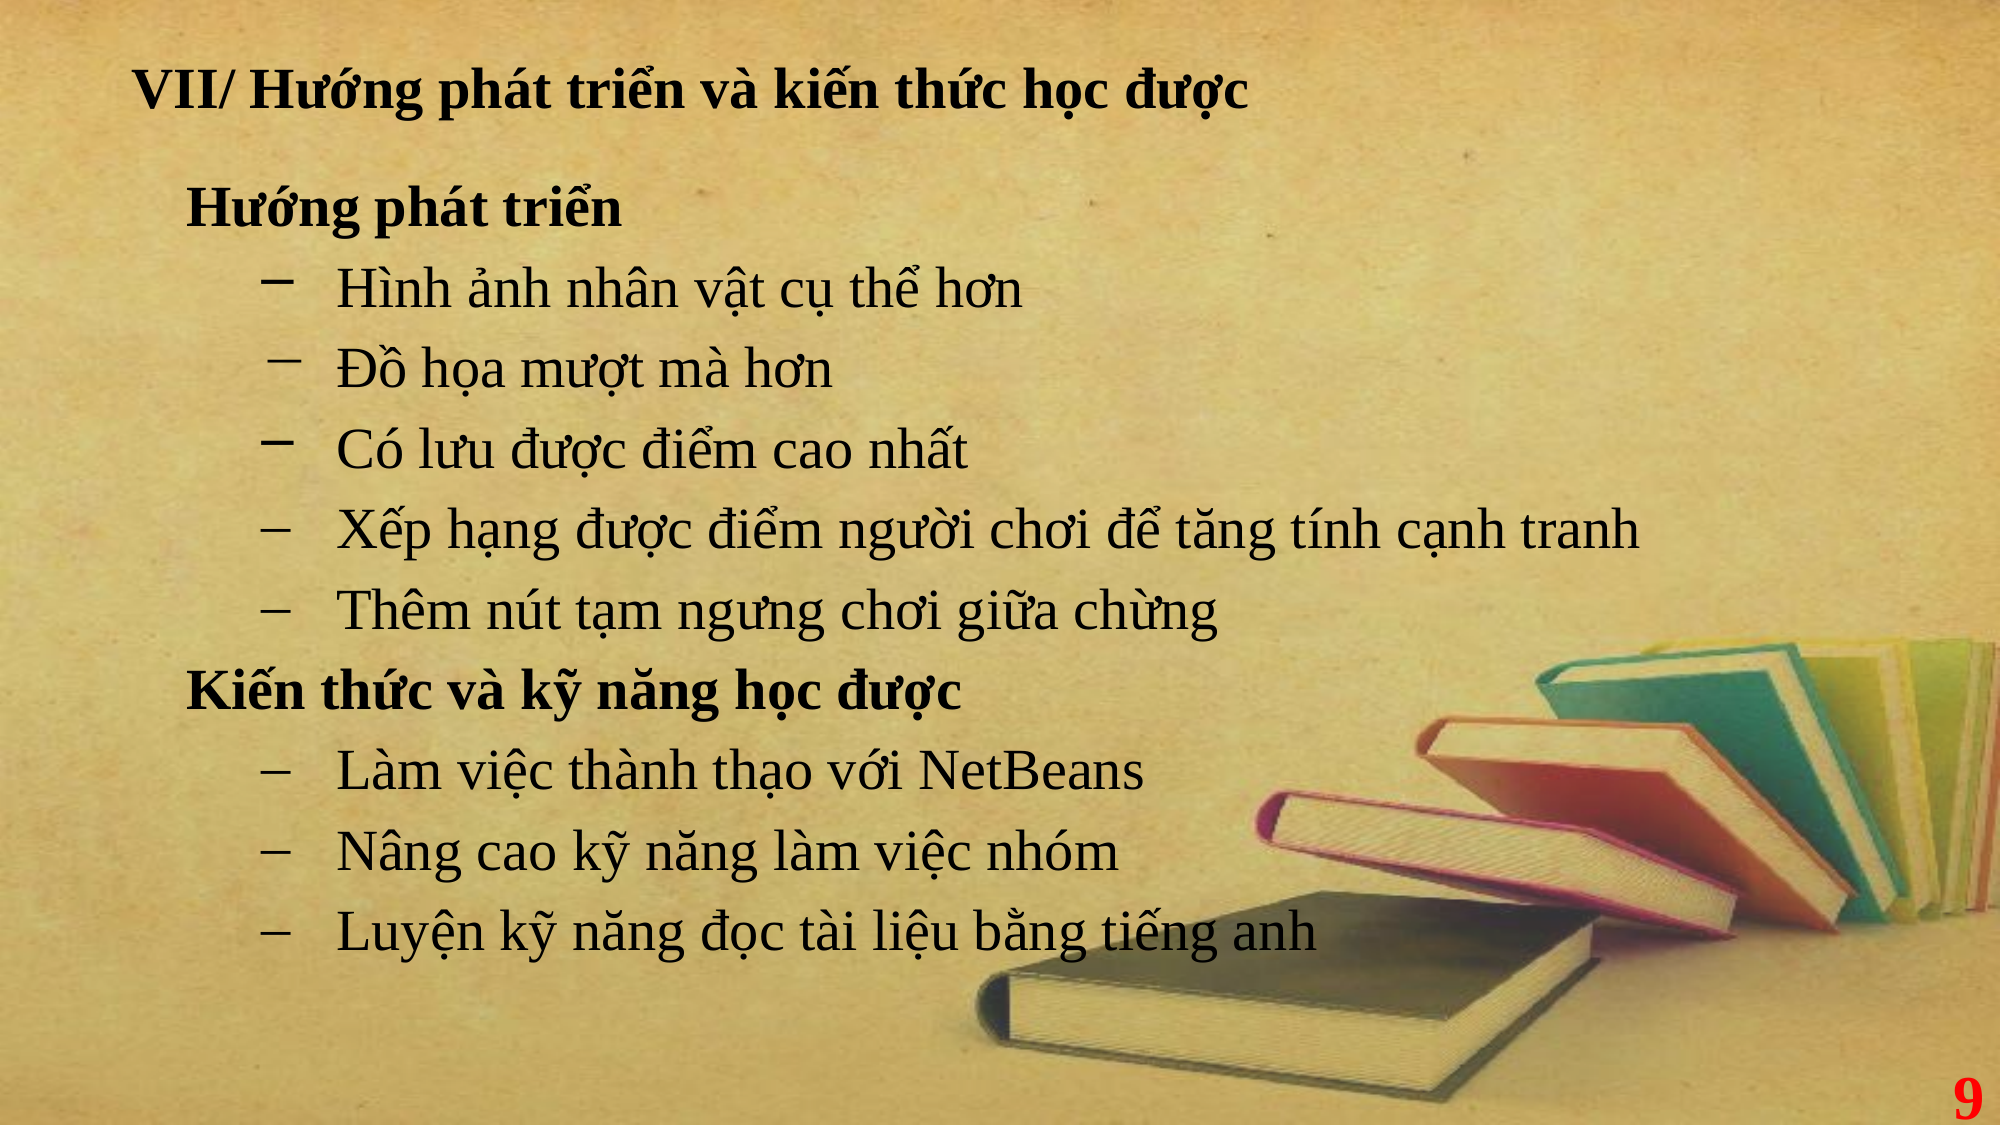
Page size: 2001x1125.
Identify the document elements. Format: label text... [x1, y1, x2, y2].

text_box Hướng phát triển Hình ảnh nhân vật cụ thể hơn Đồ họa mượt mà hơn Có lưu được điểm cao nhất Xếp hạng được điểm người chơi để tăng tính cạnh tranh Thêm nút tạm ngưng chơi giữa chừng Kiến thức và kỹ năng học được Làm việc thành thạo với NetBeans Nâng cao kỹ năng làm việc nhóm Luyện kỹ năng đọc tài liệu bằng tiếng anh [96, 150, 1948, 970]
text_box VII/ Hướng phát triển và kiến thức học được [116, 43, 1266, 128]
slide_number 9 [1925, 1065, 2000, 1125]
